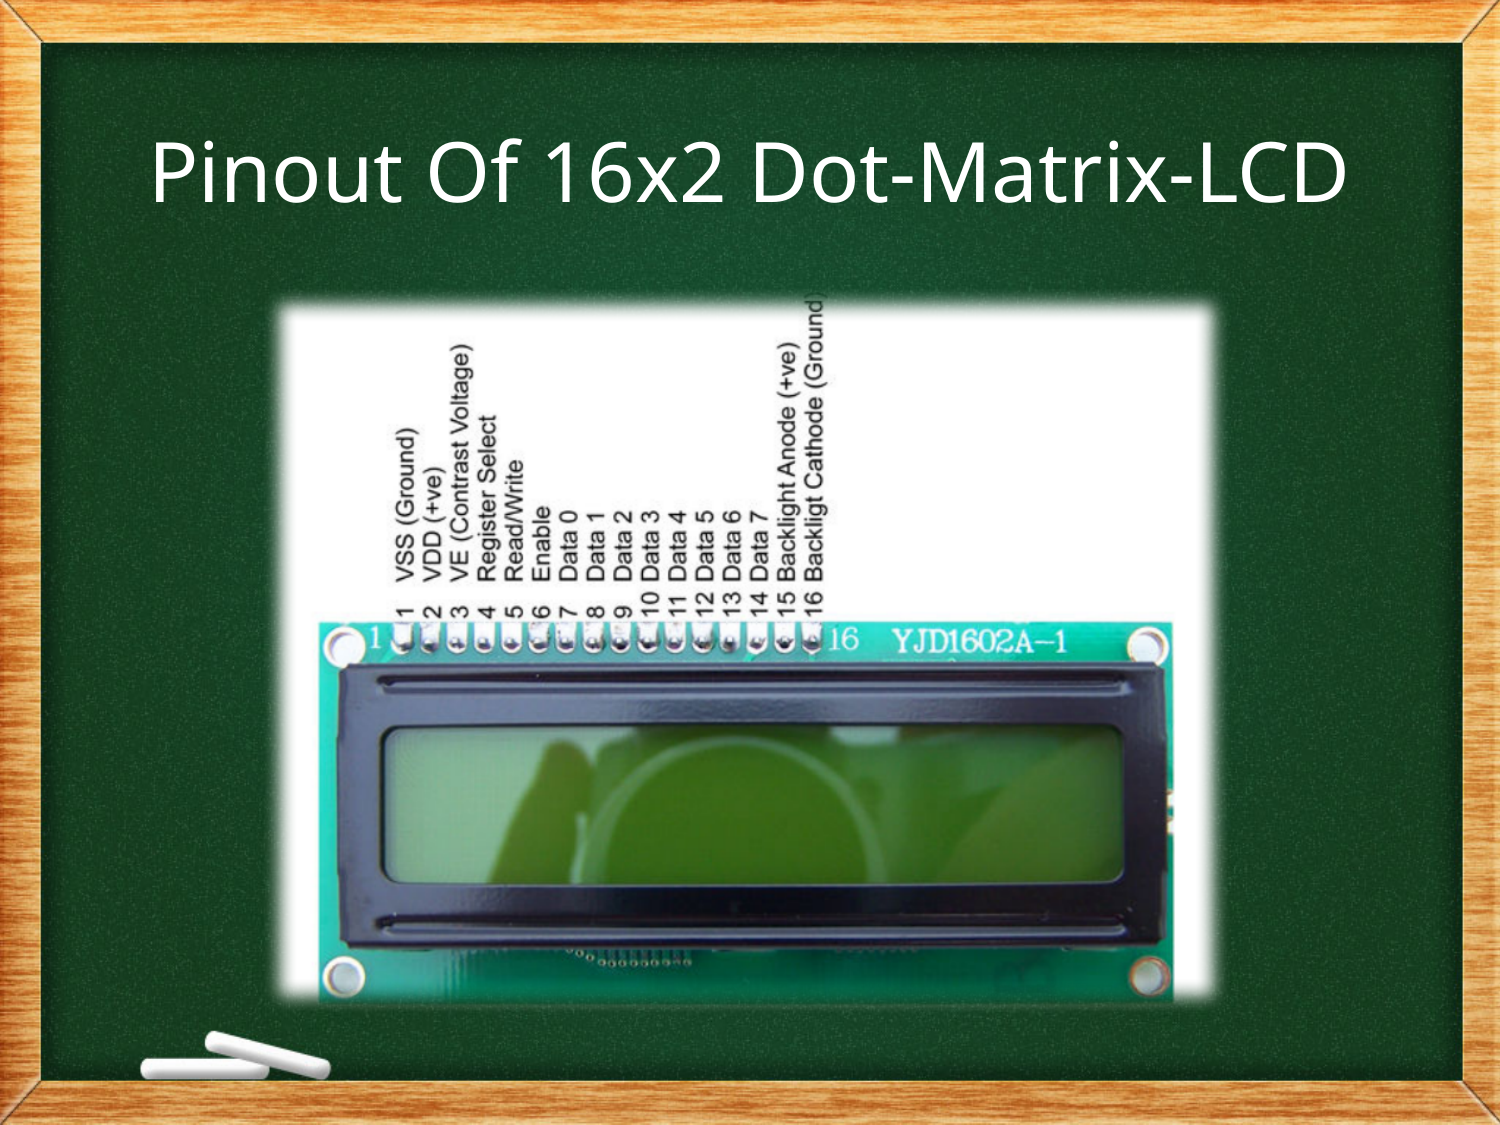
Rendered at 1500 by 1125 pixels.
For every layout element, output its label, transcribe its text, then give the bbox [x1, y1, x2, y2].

picture [0, 0, 1500, 1125]
title Pinout Of 16x2 Dot-Matrix-LCD [97, 99, 1403, 238]
